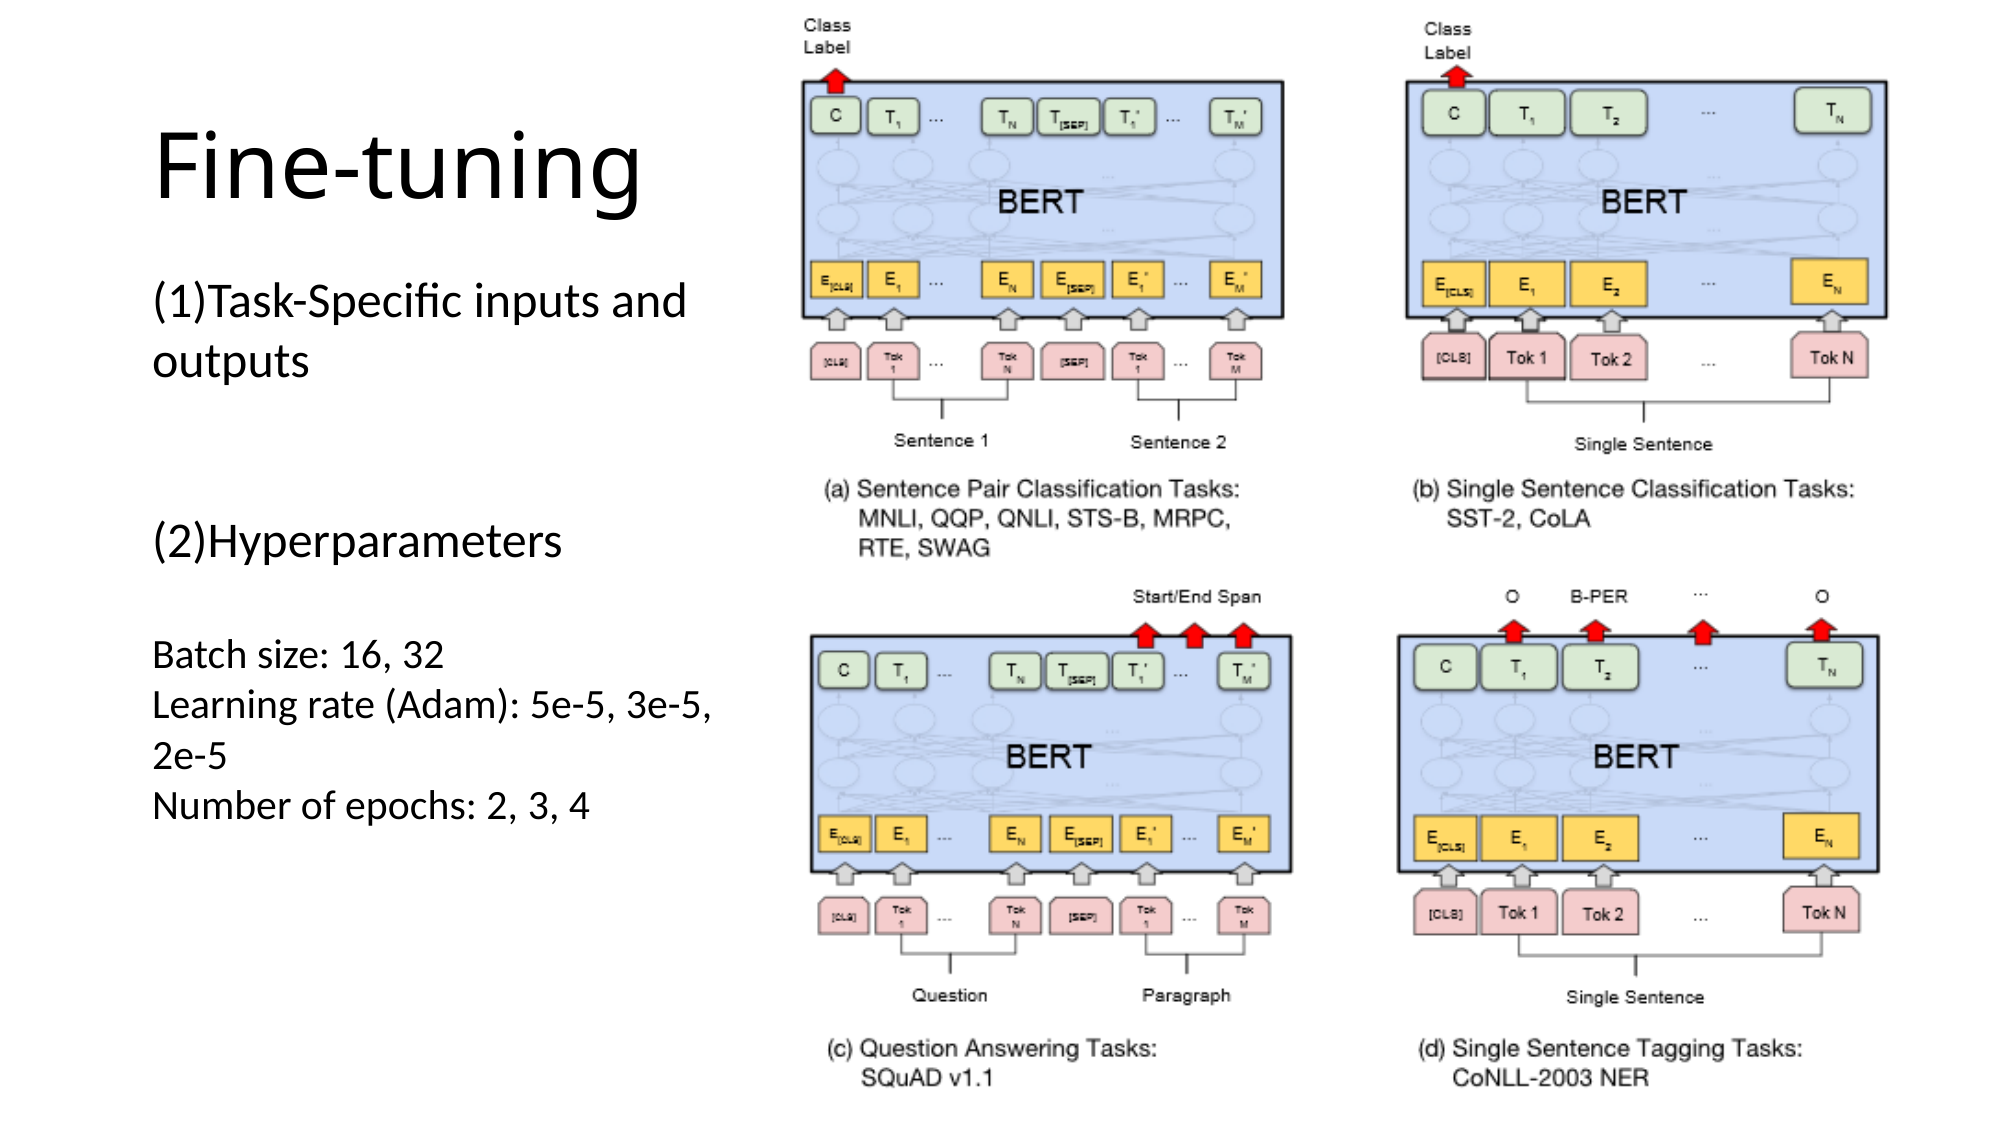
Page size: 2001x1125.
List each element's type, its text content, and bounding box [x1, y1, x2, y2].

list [783, 6, 1908, 1125]
title Fine-tuning [137, 59, 783, 199]
text_box (1)Task-Specific inputs and outputs (2)Hyperparameters Batch size: 16, 32 Learning rate (Adam): 5e-5, 3e-5, 2e-5 Number of epochs: 2, 3, 4 [137, 199, 783, 880]
